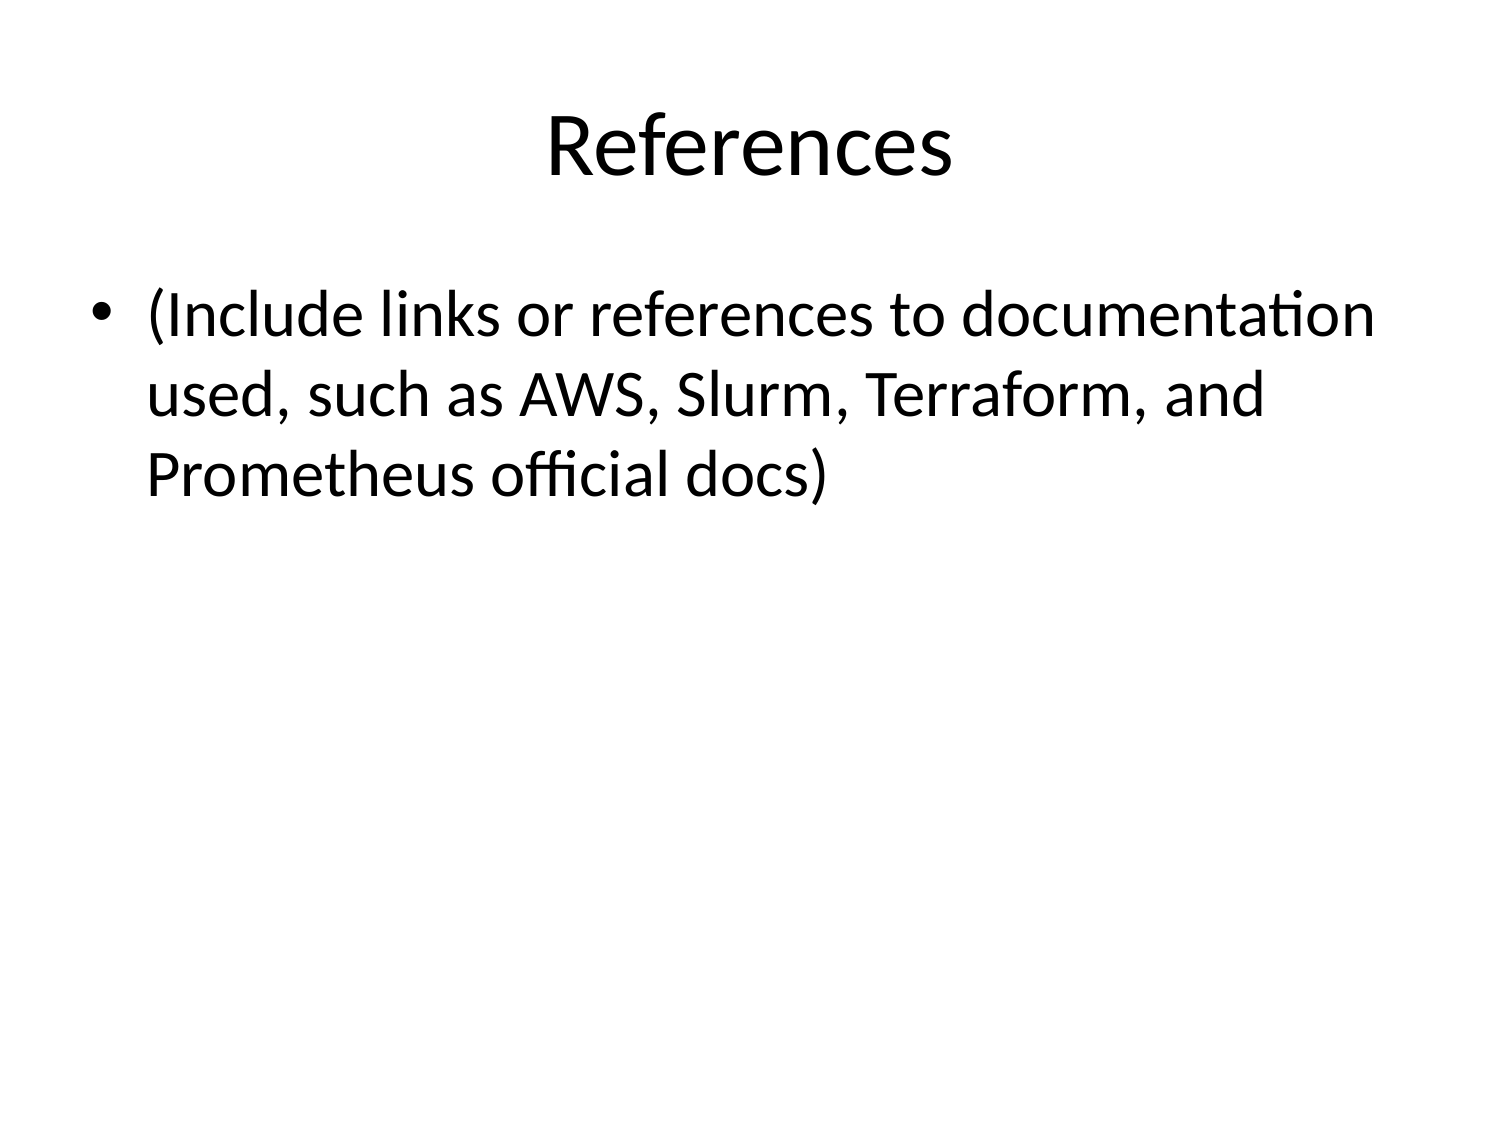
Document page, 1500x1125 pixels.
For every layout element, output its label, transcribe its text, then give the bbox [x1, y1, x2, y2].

title References [75, 45, 1425, 233]
list (Include links or references to documentation used, such as AWS, Slurm, Terraform, and Prometheus official docs) [75, 262, 1425, 1005]
